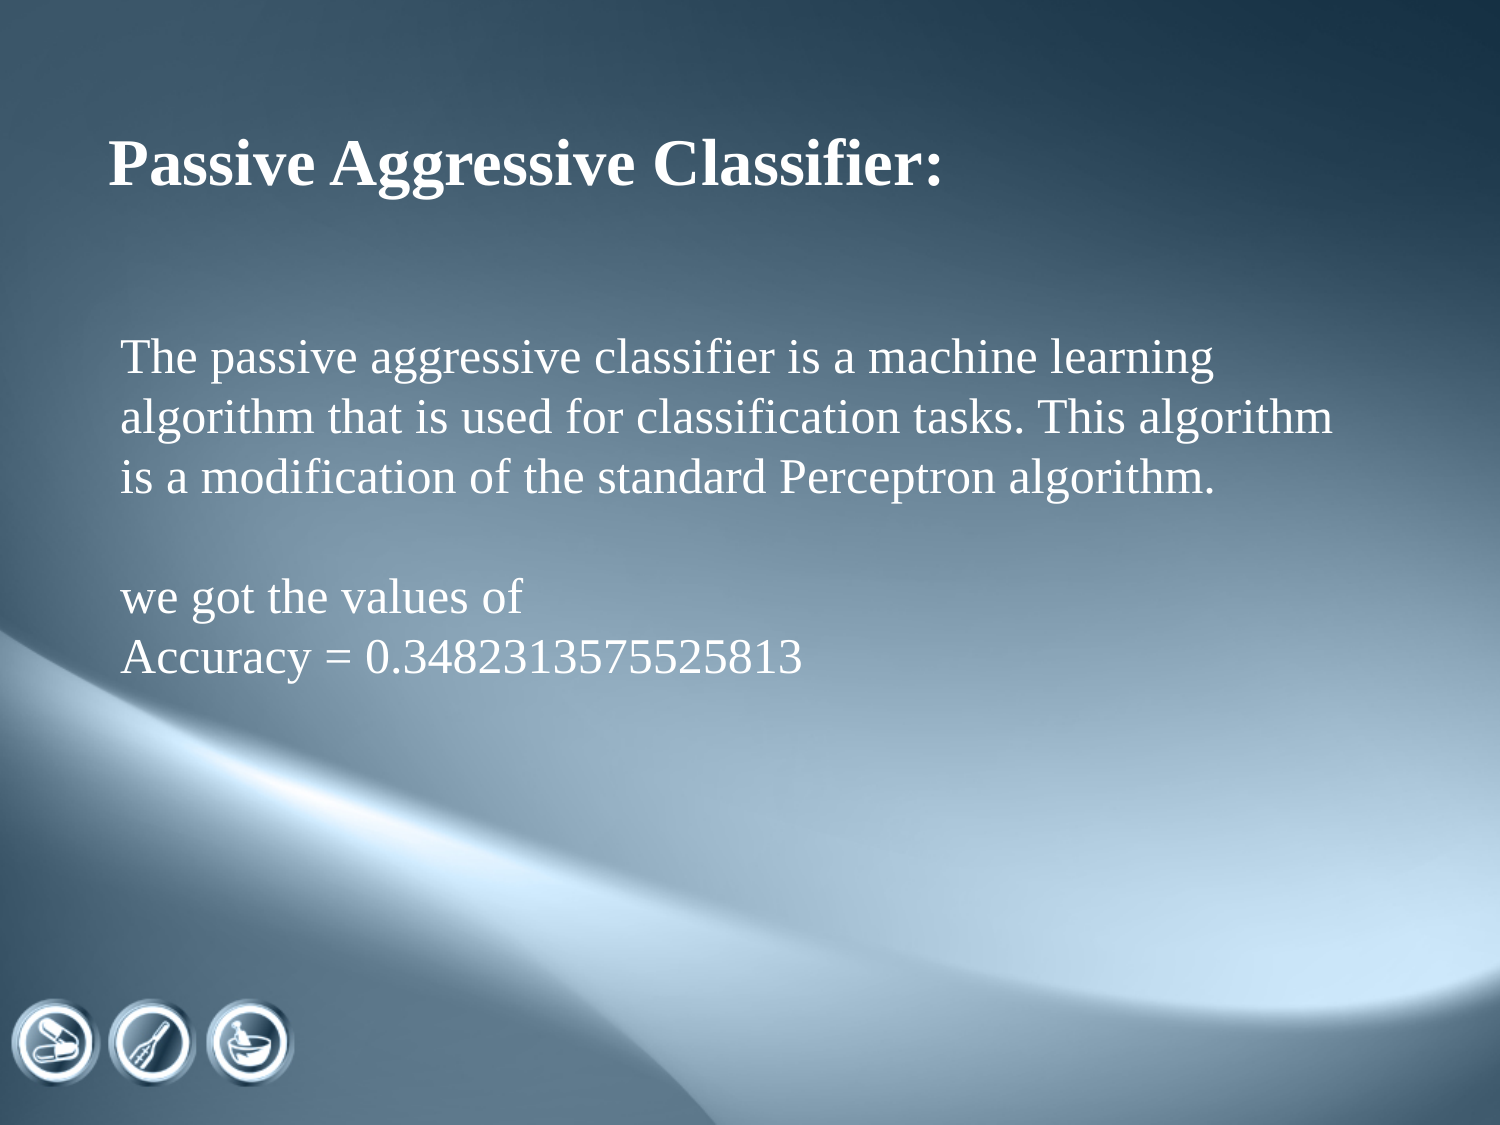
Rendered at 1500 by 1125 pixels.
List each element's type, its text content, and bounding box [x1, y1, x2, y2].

title Passive Aggressive Classifier: [93, 116, 1264, 201]
text_box The passive aggressive classifier is a machine learning algorithm that is used for classification tasks. This algorithm is a modification of the standard Perceptron algorithm. we got the values of Accuracy = 0.3482313575525813 [105, 316, 1383, 692]
picture [0, 0, 1500, 1125]
